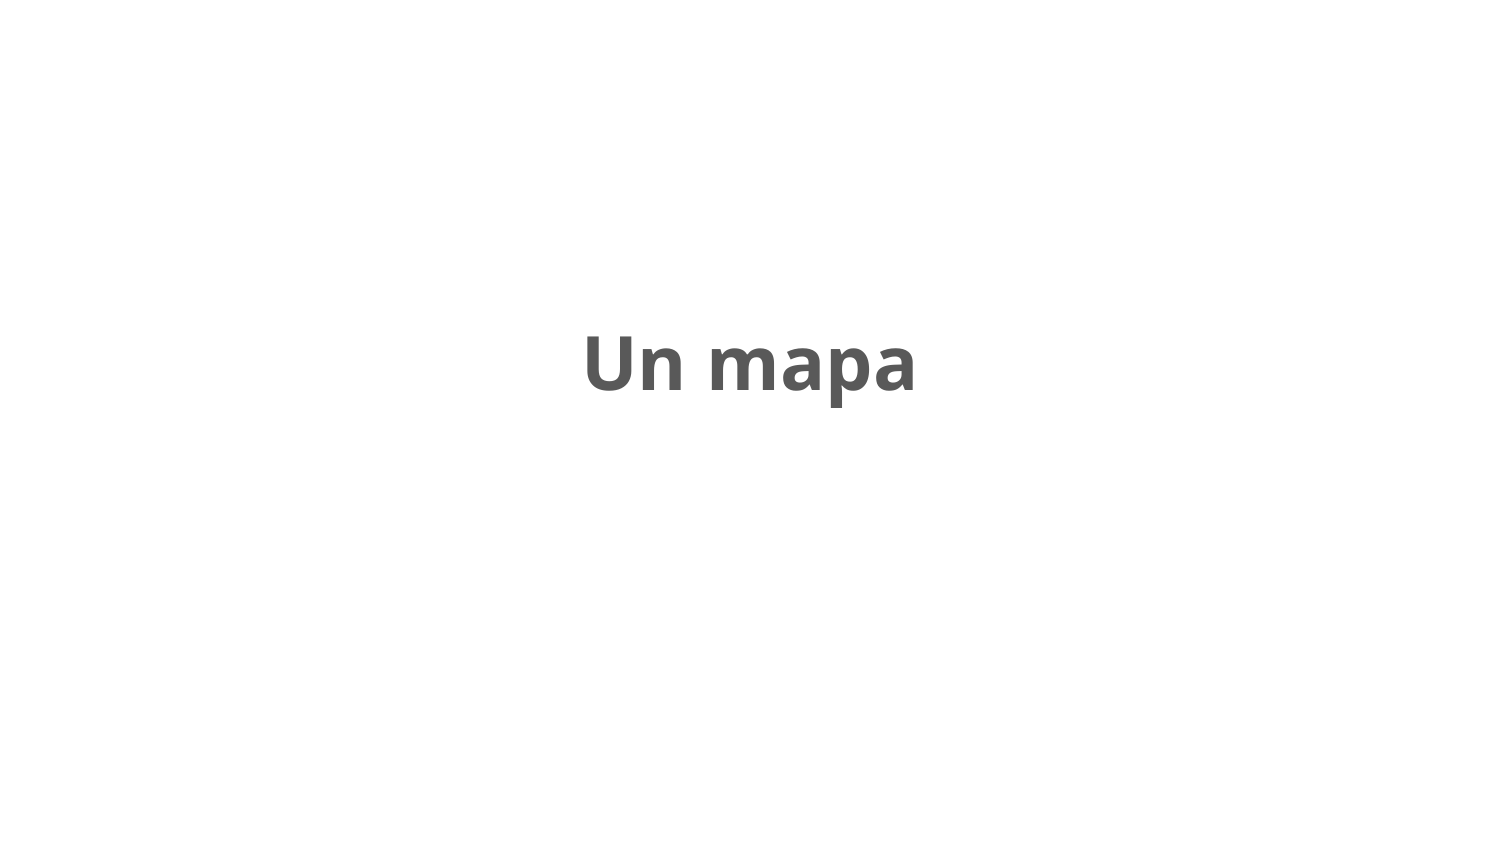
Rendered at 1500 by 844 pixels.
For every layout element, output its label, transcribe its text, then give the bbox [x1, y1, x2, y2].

text_box Un mapa [0, 300, 1500, 421]
